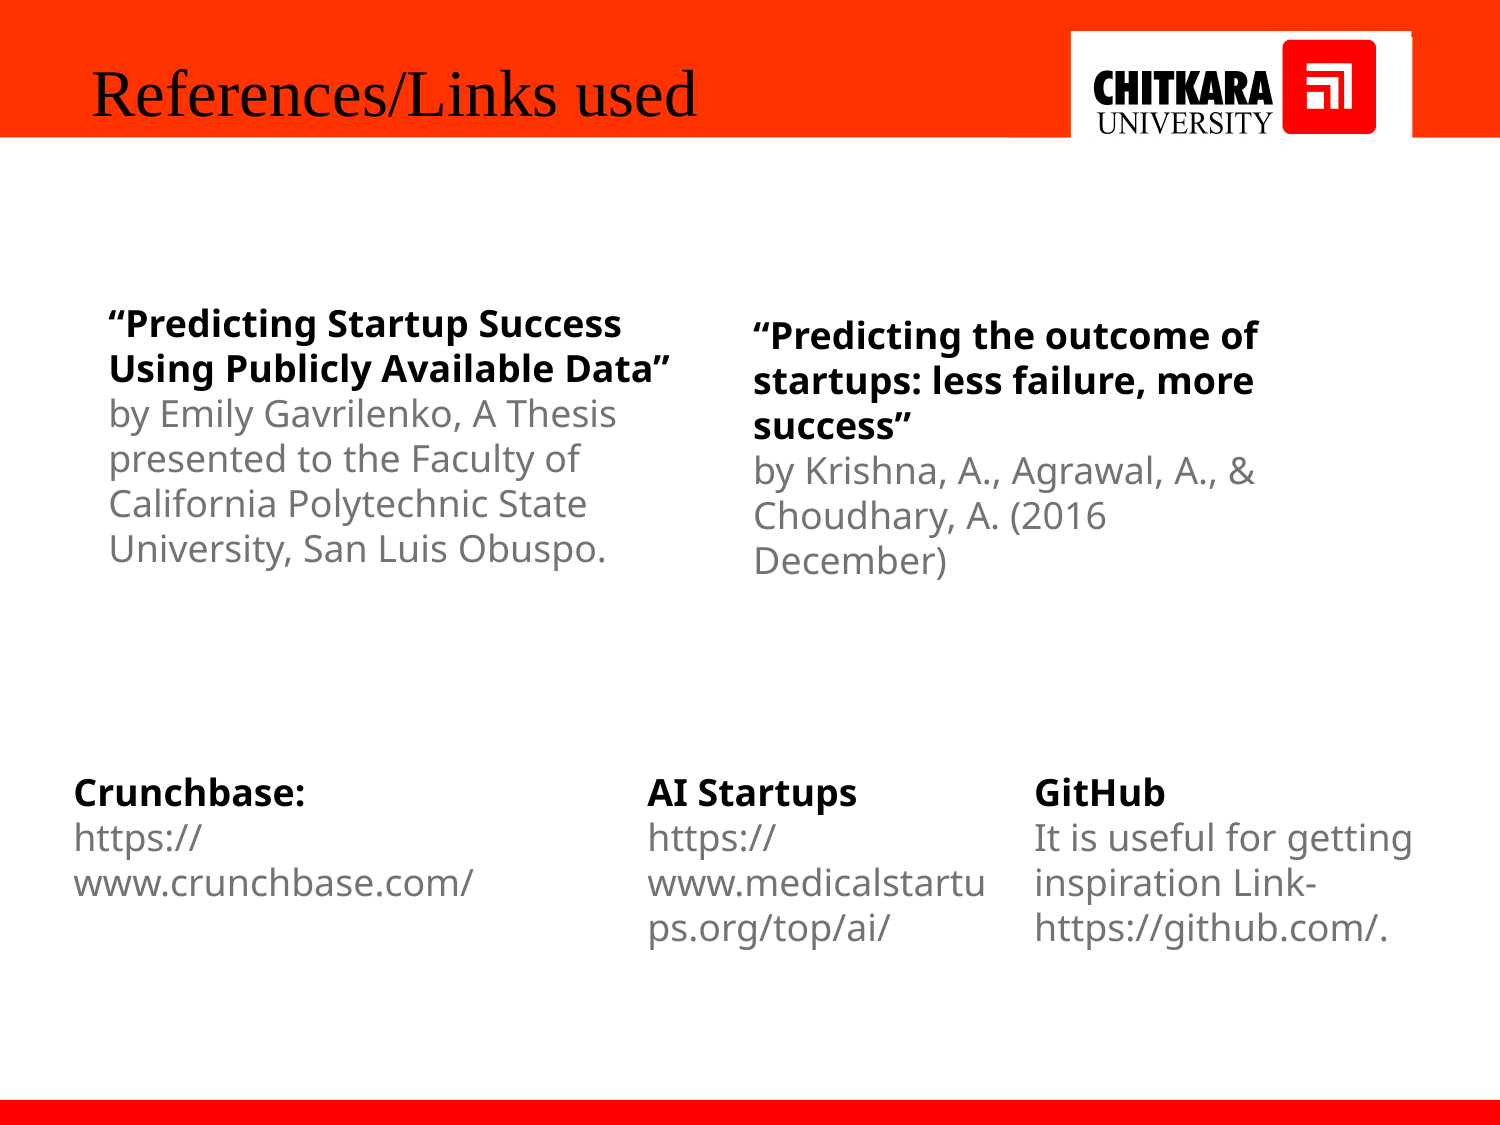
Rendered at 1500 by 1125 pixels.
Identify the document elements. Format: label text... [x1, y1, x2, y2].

picture [1074, 37, 1391, 138]
text_box GitHub It is useful for getting inspiration Link- https://github.com/. [1019, 761, 1500, 957]
text_box References/Links used [76, 42, 963, 138]
text_box AI Startups https://www.medicalstartups.org/top/ai/ [632, 761, 1008, 957]
text_box Crunchbase: https://www.crunchbase.com/ [58, 761, 586, 912]
text_box “Predicting the outcome of startups: less failure, more success” by Krishna, A., Agrawal, A., & Choudhary, A. (2016 December) [738, 304, 1295, 635]
text_box “Predicting Startup Success Using Publicly Available Data” by Emily Gavrilenko, A Thesis presented to the Faculty of California Polytechnic State University, San Luis Obuspo. [93, 292, 692, 623]
